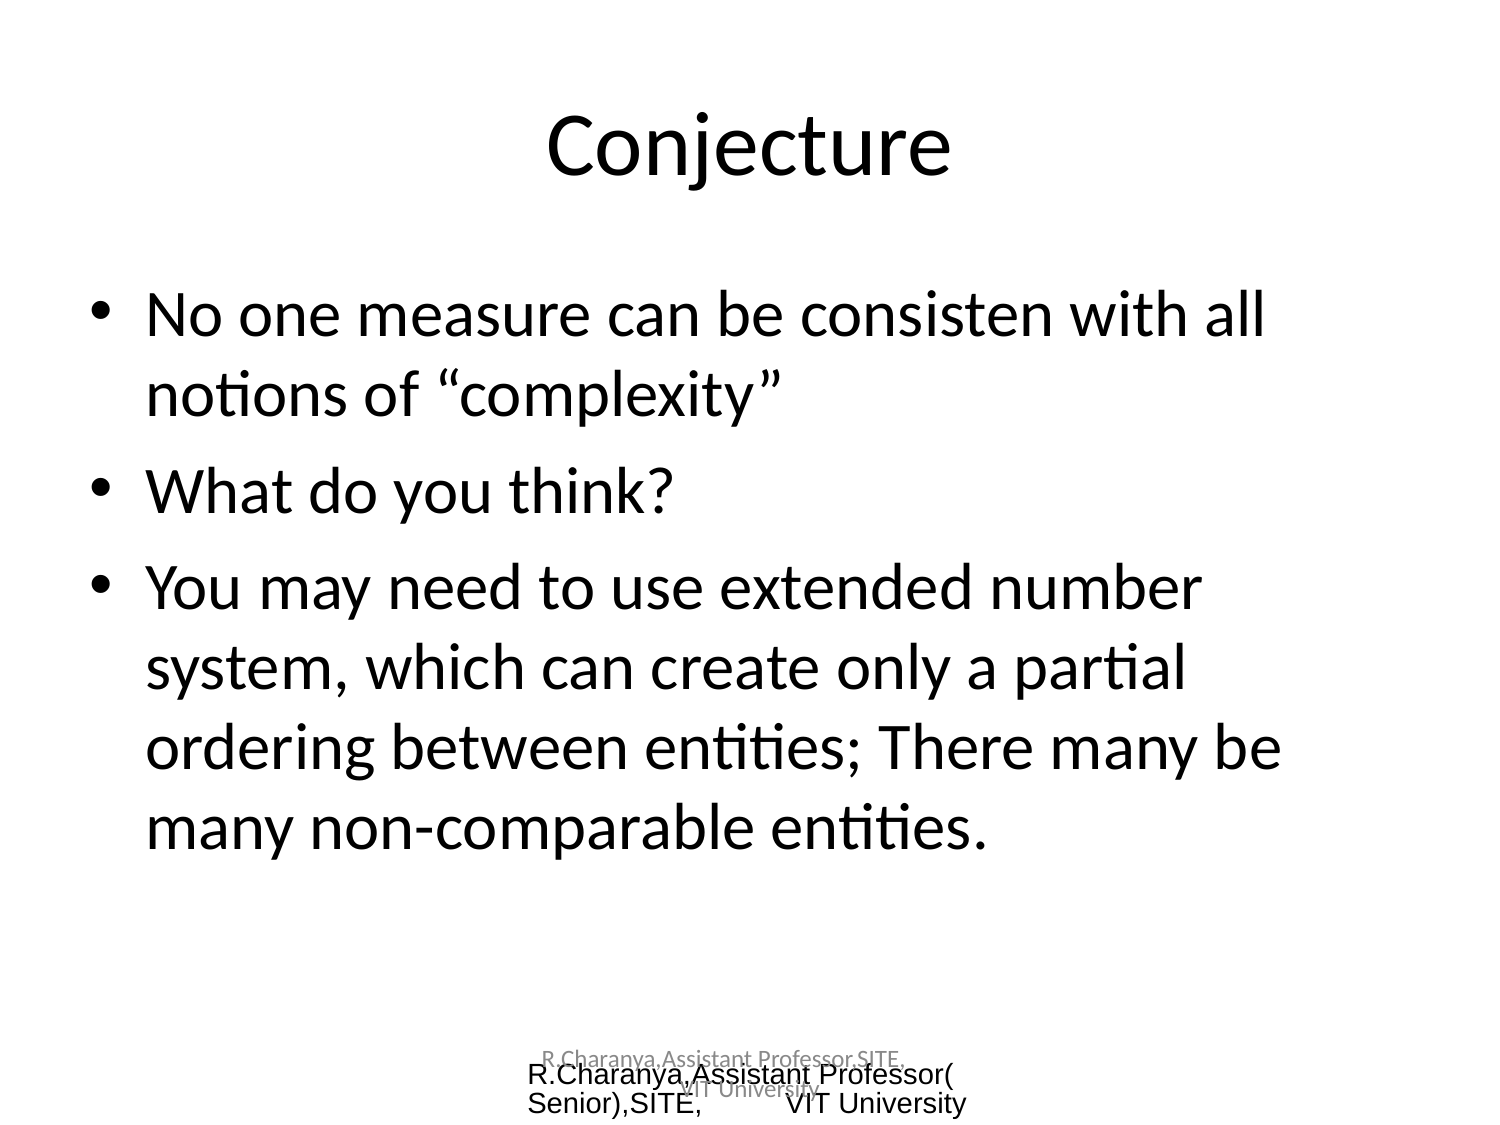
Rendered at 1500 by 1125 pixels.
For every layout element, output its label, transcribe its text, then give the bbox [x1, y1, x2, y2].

text_box Conjecture [74, 45, 1425, 233]
text_box No one measure can be consisten with all notions of “complexity” What do you think? You may need to use extended number system, which can create only a partial ordering between entities; There many be many non-comparable entities. [74, 262, 1425, 1005]
footer R.Charanya,Assistant Professor(Senior),SITE, VIT University [512, 997, 987, 1125]
